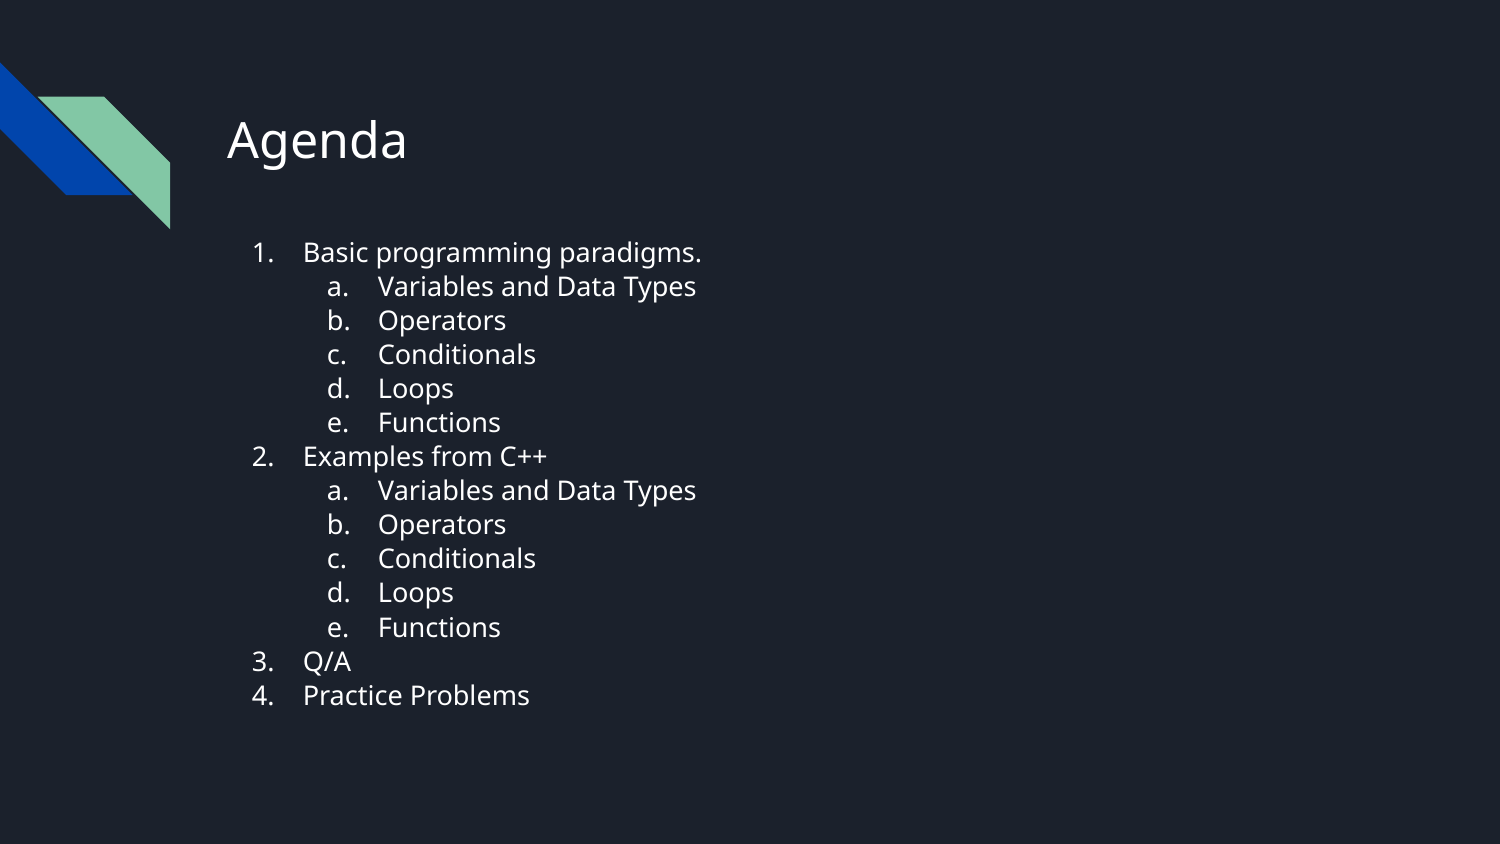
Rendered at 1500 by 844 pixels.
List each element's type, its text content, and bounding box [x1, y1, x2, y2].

list Basic programming paradigms. Variables and Data Types Operators Conditionals Loops Functions Examples from C++ Variables and Data Types Operators Conditionals Loops Functions Q/A Practice Problems [212, 218, 1368, 763]
title Agenda [212, 89, 1368, 218]
